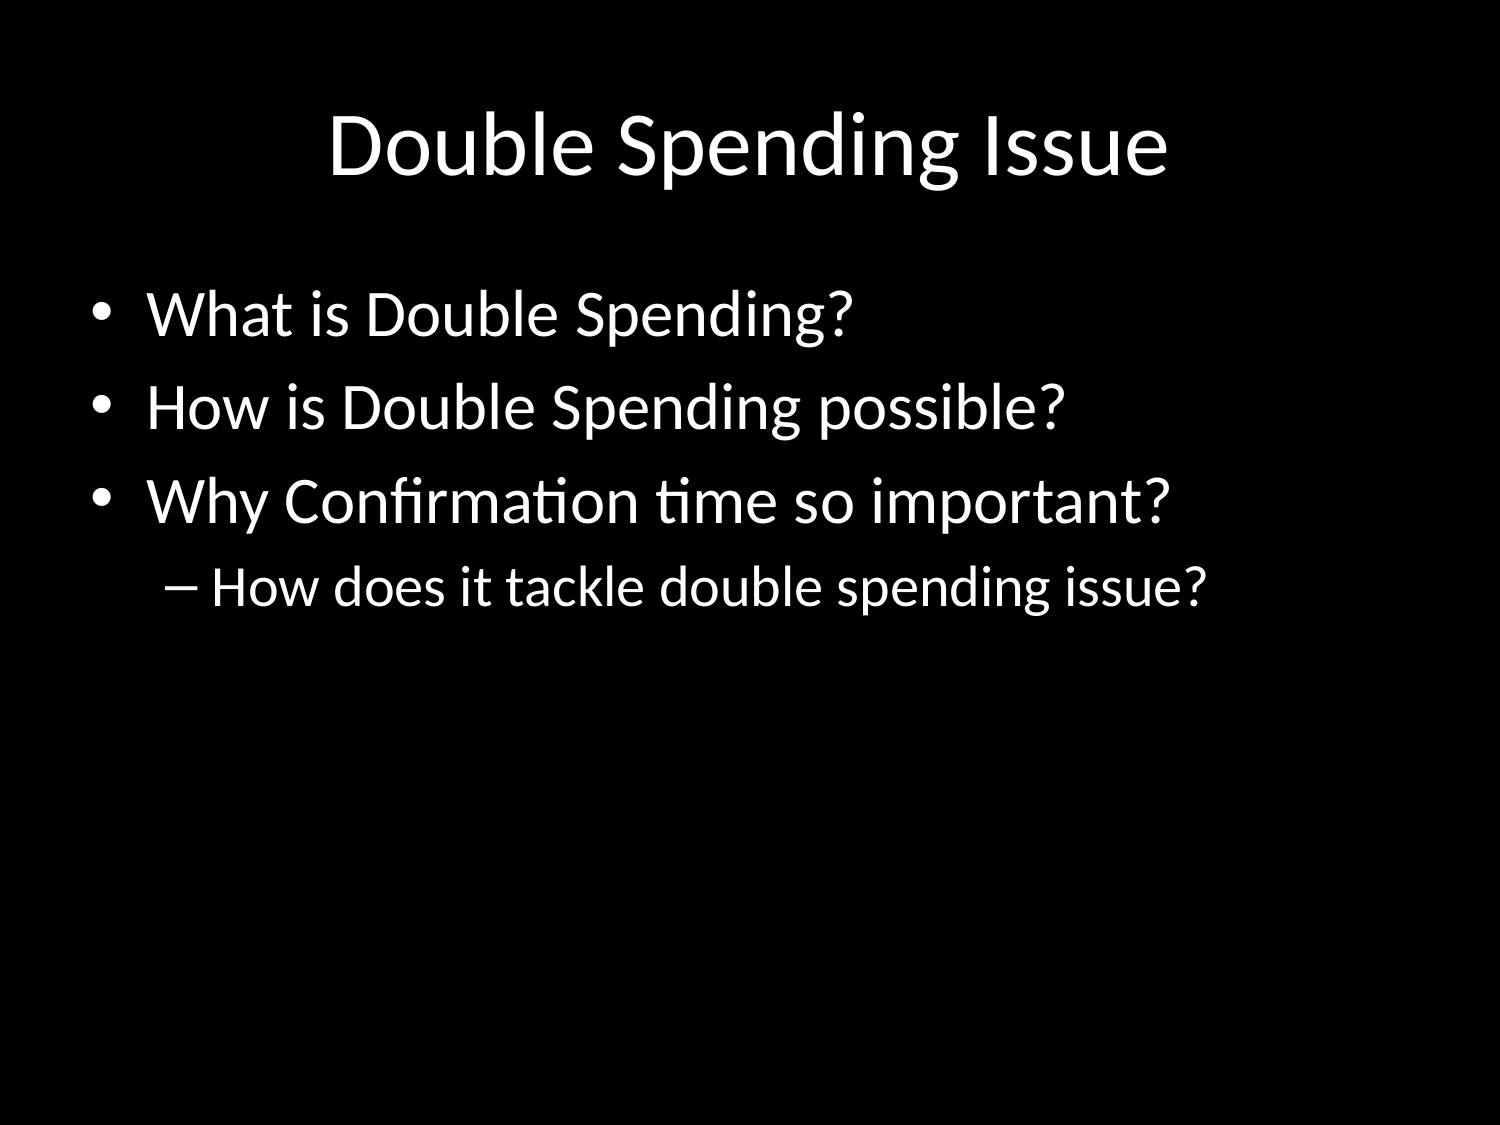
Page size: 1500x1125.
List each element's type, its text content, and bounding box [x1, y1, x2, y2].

list What is Double Spending? How is Double Spending possible? Why Confirmation time so important? How does it tackle double spending issue? [75, 262, 1425, 1005]
title Double Spending Issue [75, 45, 1425, 233]
